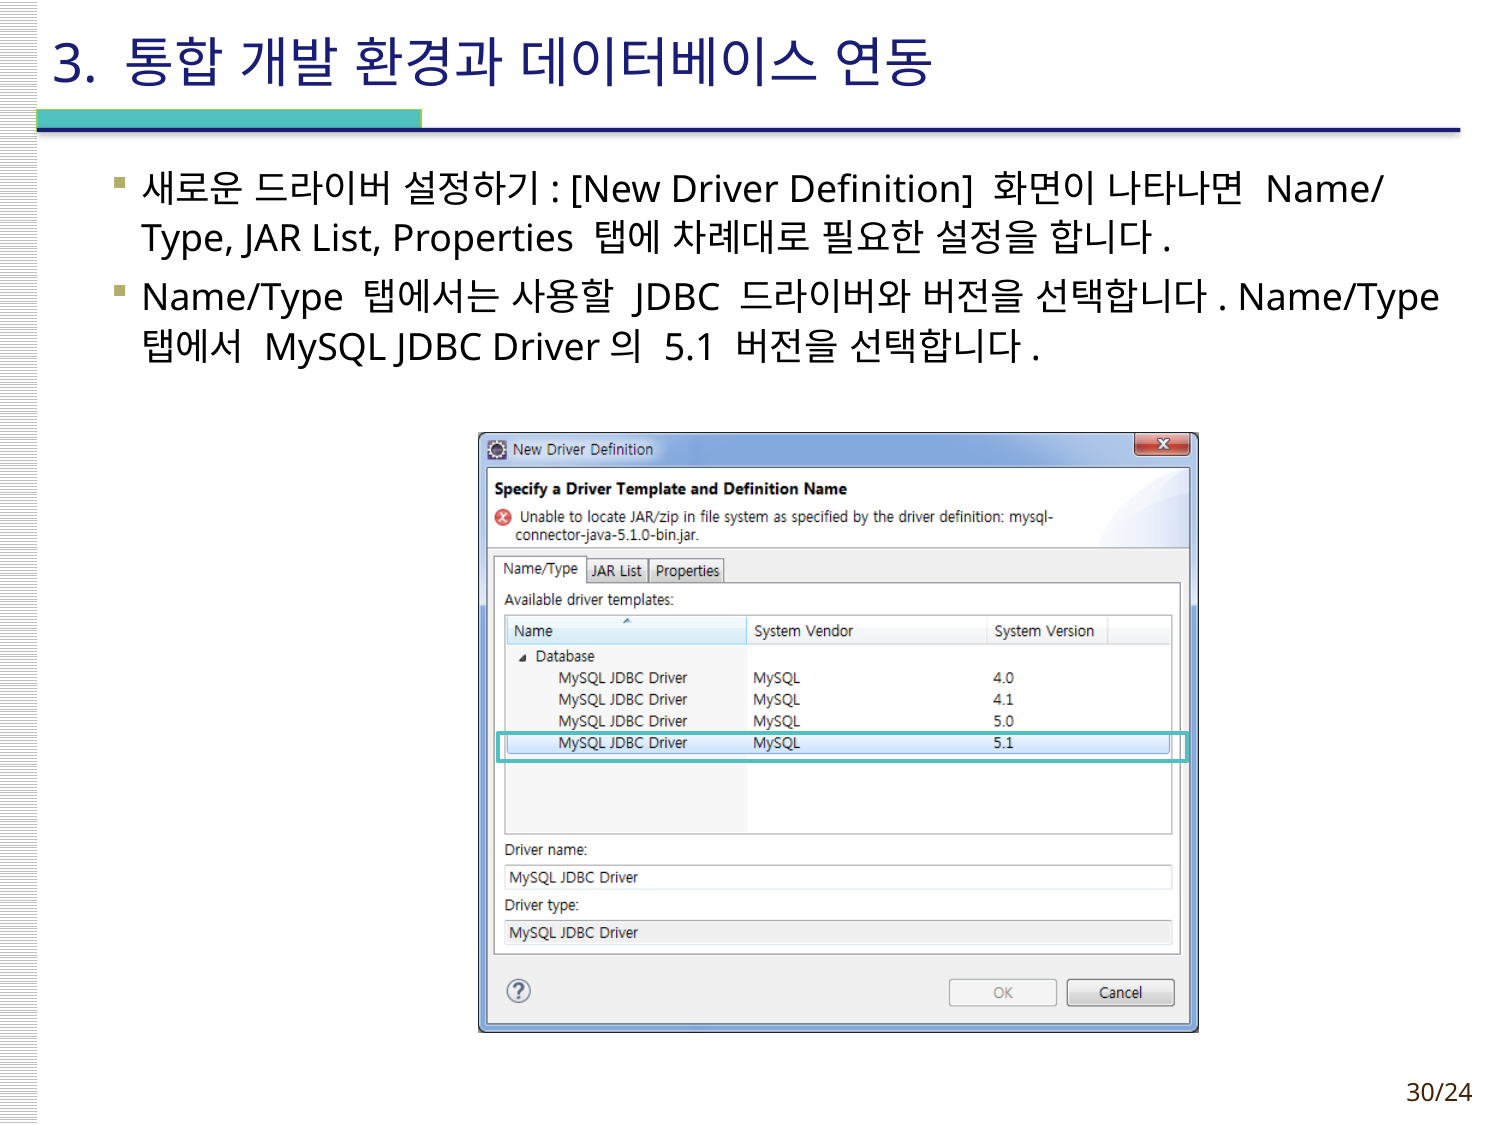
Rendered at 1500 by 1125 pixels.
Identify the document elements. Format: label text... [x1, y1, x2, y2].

picture [478, 432, 1200, 1034]
title 3. 통합 개발 환경과 데이터베이스 연동 [37, 13, 1278, 109]
list 새로운 드라이버 설정하기: [New Driver Definition] 화면이 나타나면 Name/Type, JAR List, Properties 탭에 차례대로 필요한 설정을 합니다. Name/Type 탭에서는 사용할 JDBC 드라이버와 버전을 선택합니다. Name/Type 탭에서 MySQL JDBC Driver의 5.1 버전을 선택합니다. [37, 152, 1463, 1091]
